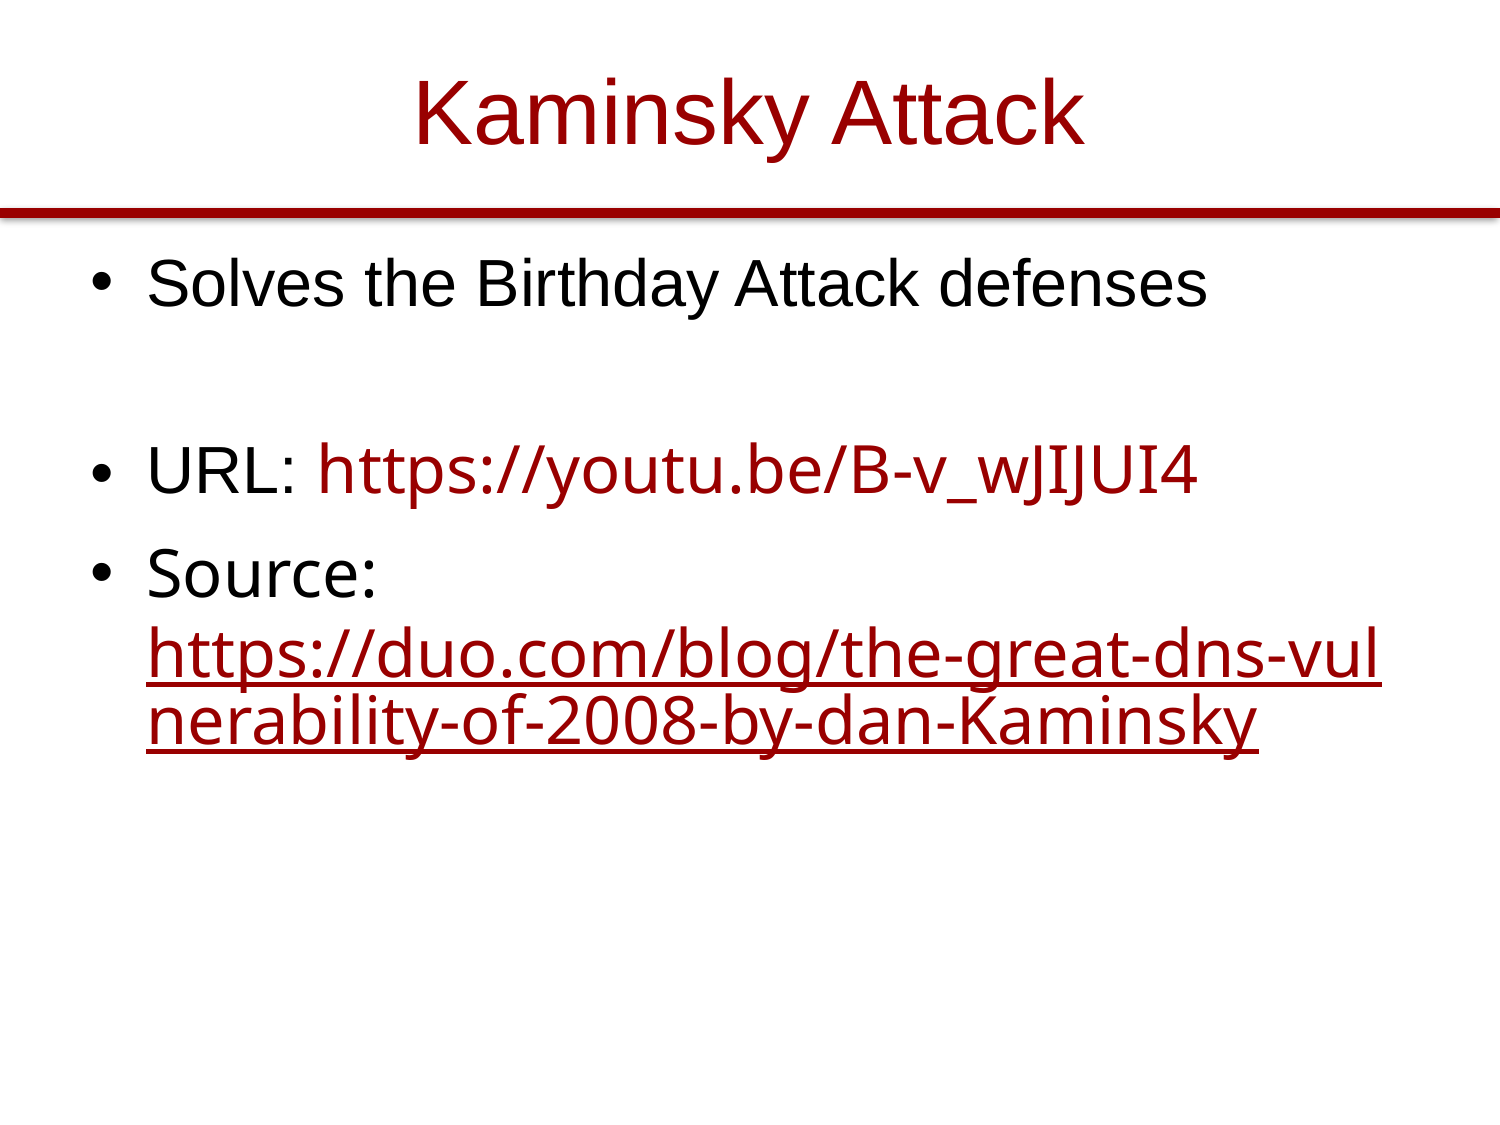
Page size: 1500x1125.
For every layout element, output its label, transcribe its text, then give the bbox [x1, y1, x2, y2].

list Solves the Birthday Attack defenses URL: https://youtu.be/B-v_wJIJUI4 Source: https://duo.com/blog/the-great-dns-vulnerability-of-2008-by-dan-Kaminsky [75, 232, 1425, 1005]
title Kaminsky Attack [75, 13, 1425, 202]
